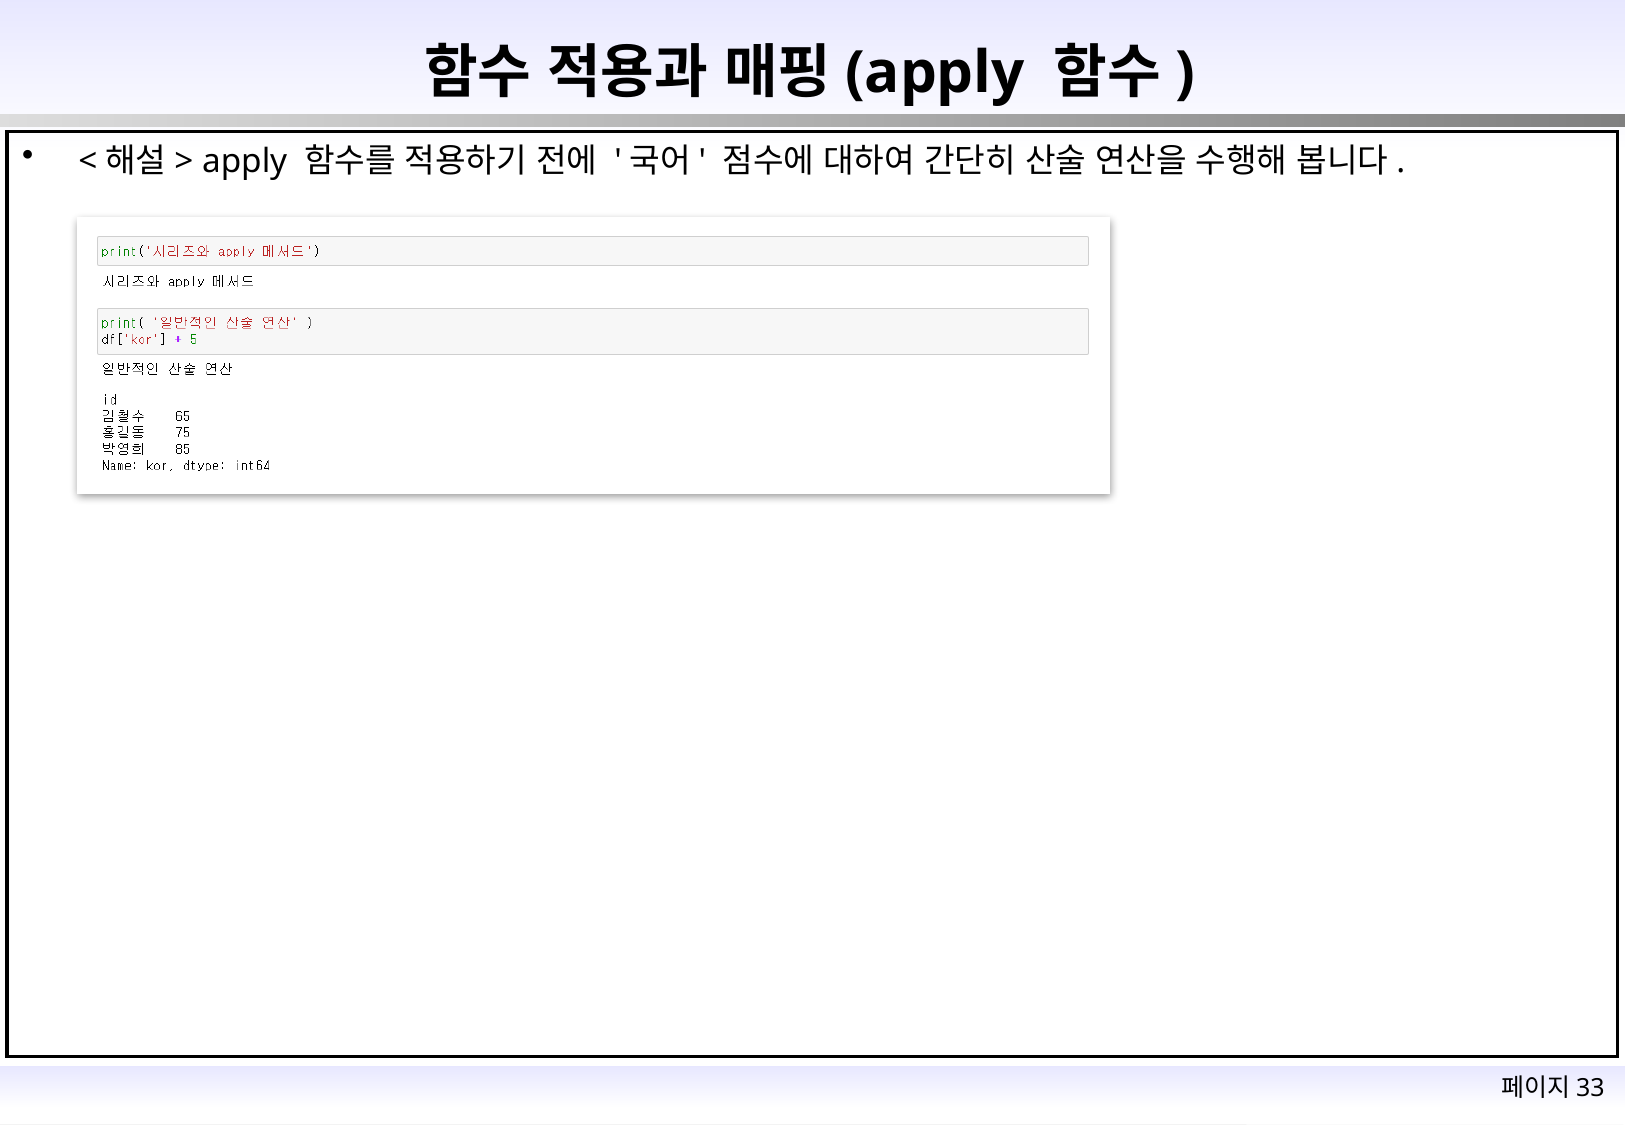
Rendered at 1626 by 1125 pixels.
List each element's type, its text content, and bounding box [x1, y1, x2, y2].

list <해설> apply 함수를 적용하기 전에 '국어' 점수에 대하여 간단히 산술 연산을 수행해 봅니다. [6, 130, 1590, 785]
title 함수 적용과 매핑(apply 함수) [207, 24, 1412, 113]
picture [91, 231, 1097, 480]
